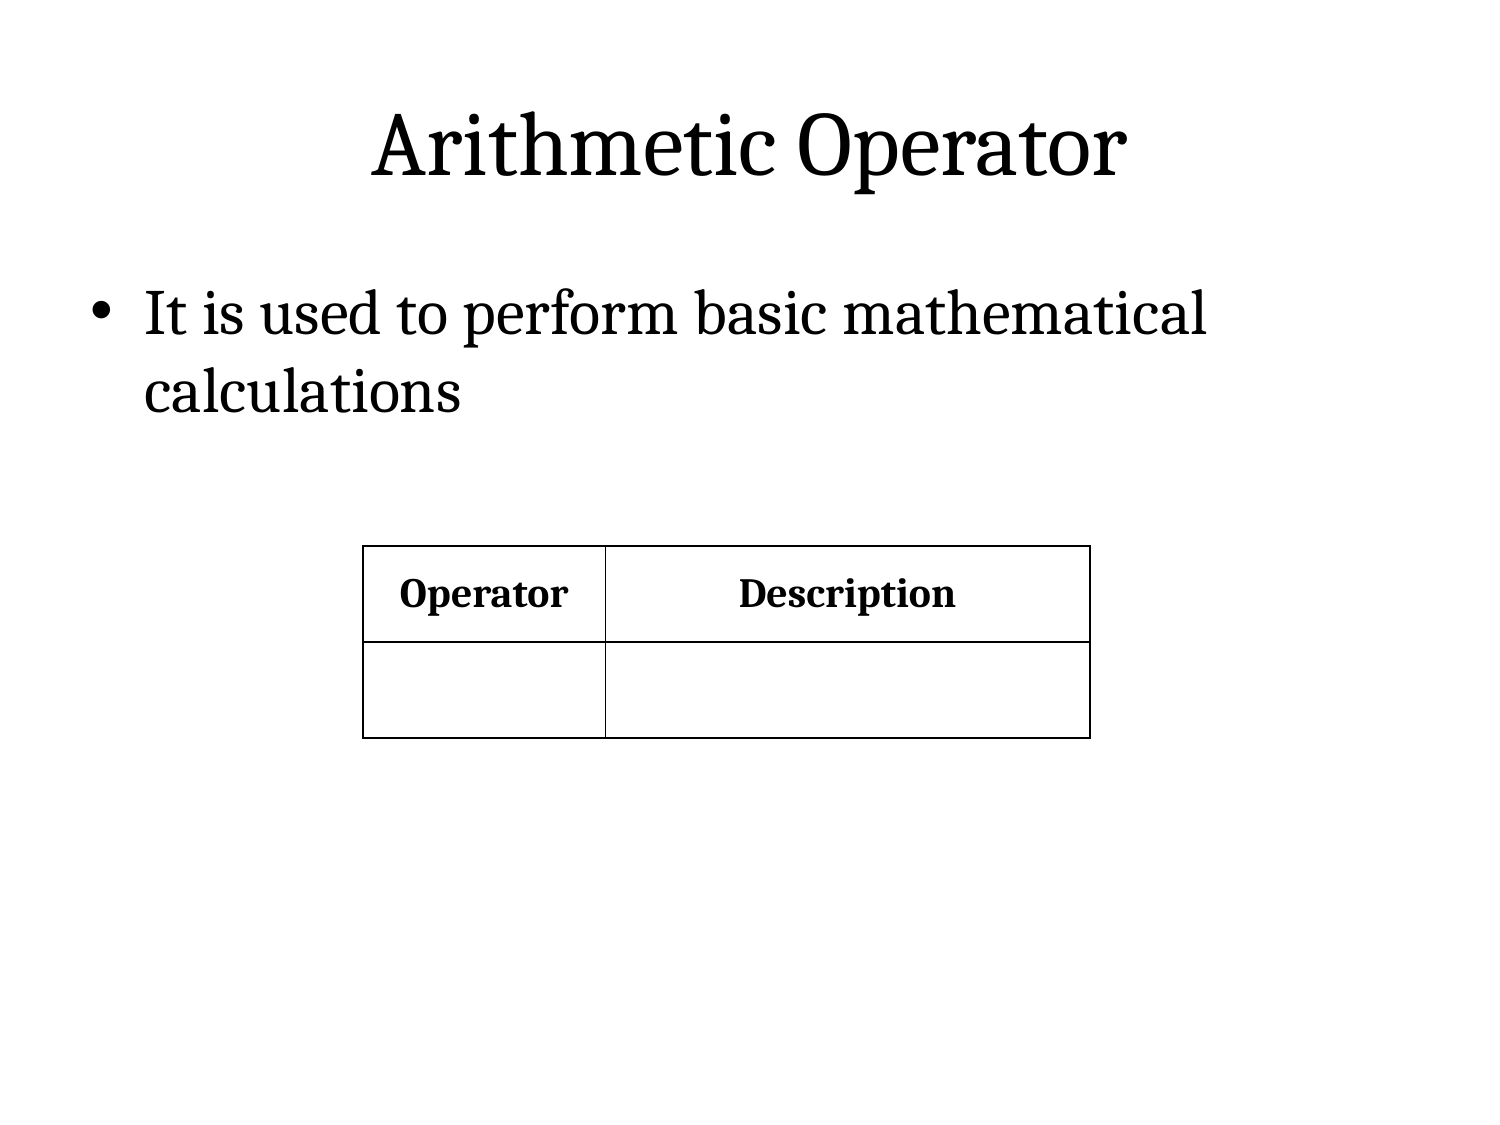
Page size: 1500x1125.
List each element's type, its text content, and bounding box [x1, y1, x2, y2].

title Arithmetic Operator [75, 45, 1425, 233]
table_header Description [606, 547, 1089, 641]
table_cell [364, 643, 605, 737]
table_header Operator [364, 547, 605, 641]
list It is used to perform basic mathematical calculations [75, 262, 1418, 434]
table_cell [606, 643, 1089, 737]
